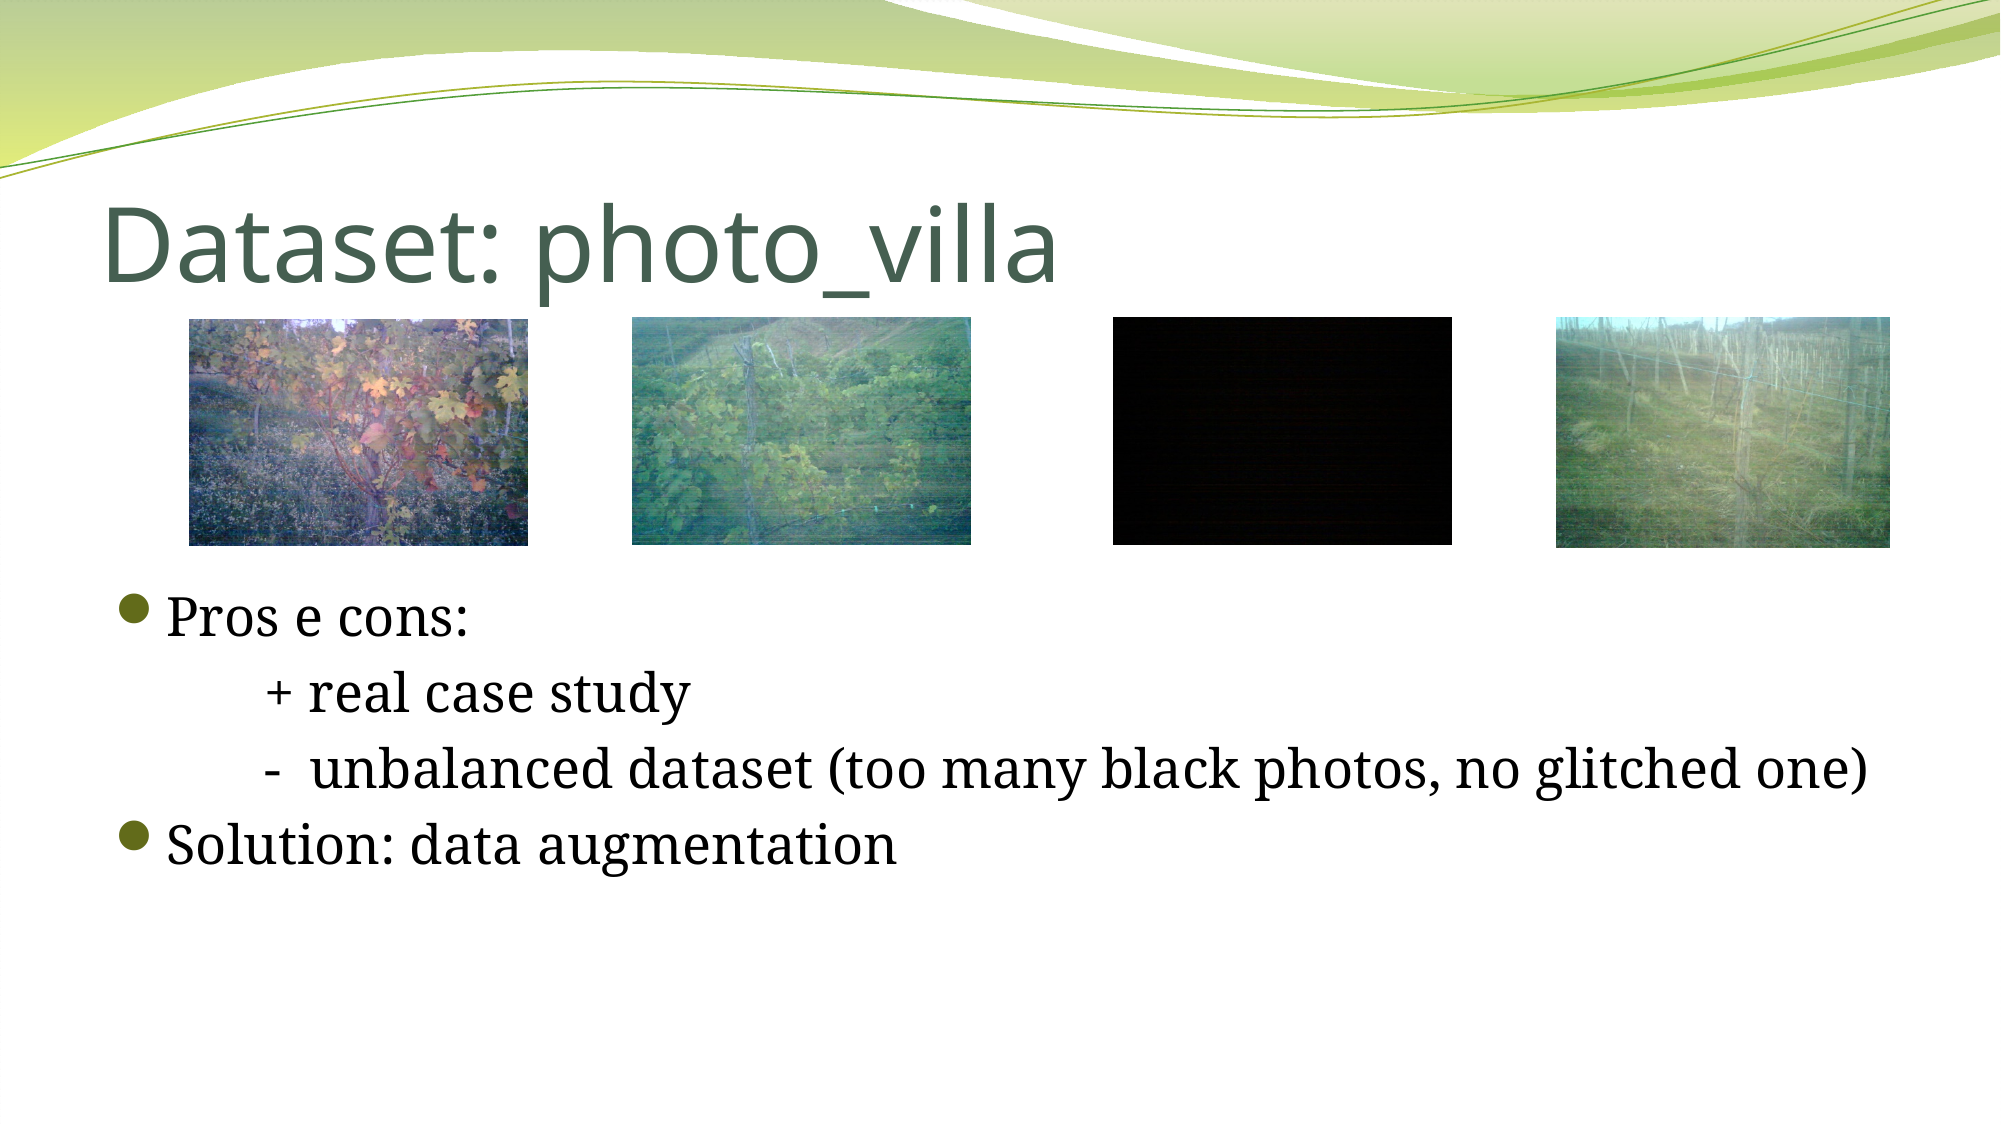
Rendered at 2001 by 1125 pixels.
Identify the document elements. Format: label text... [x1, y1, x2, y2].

picture [1556, 317, 1890, 548]
list Pros e cons: + real case study - unbalanced dataset (too many black photos, no glitched one) Solution: data augmentation [99, 317, 1900, 1038]
picture [1113, 317, 1452, 545]
title Dataset: photo_villa [99, 115, 1900, 303]
picture [632, 317, 971, 545]
picture [189, 319, 528, 546]
